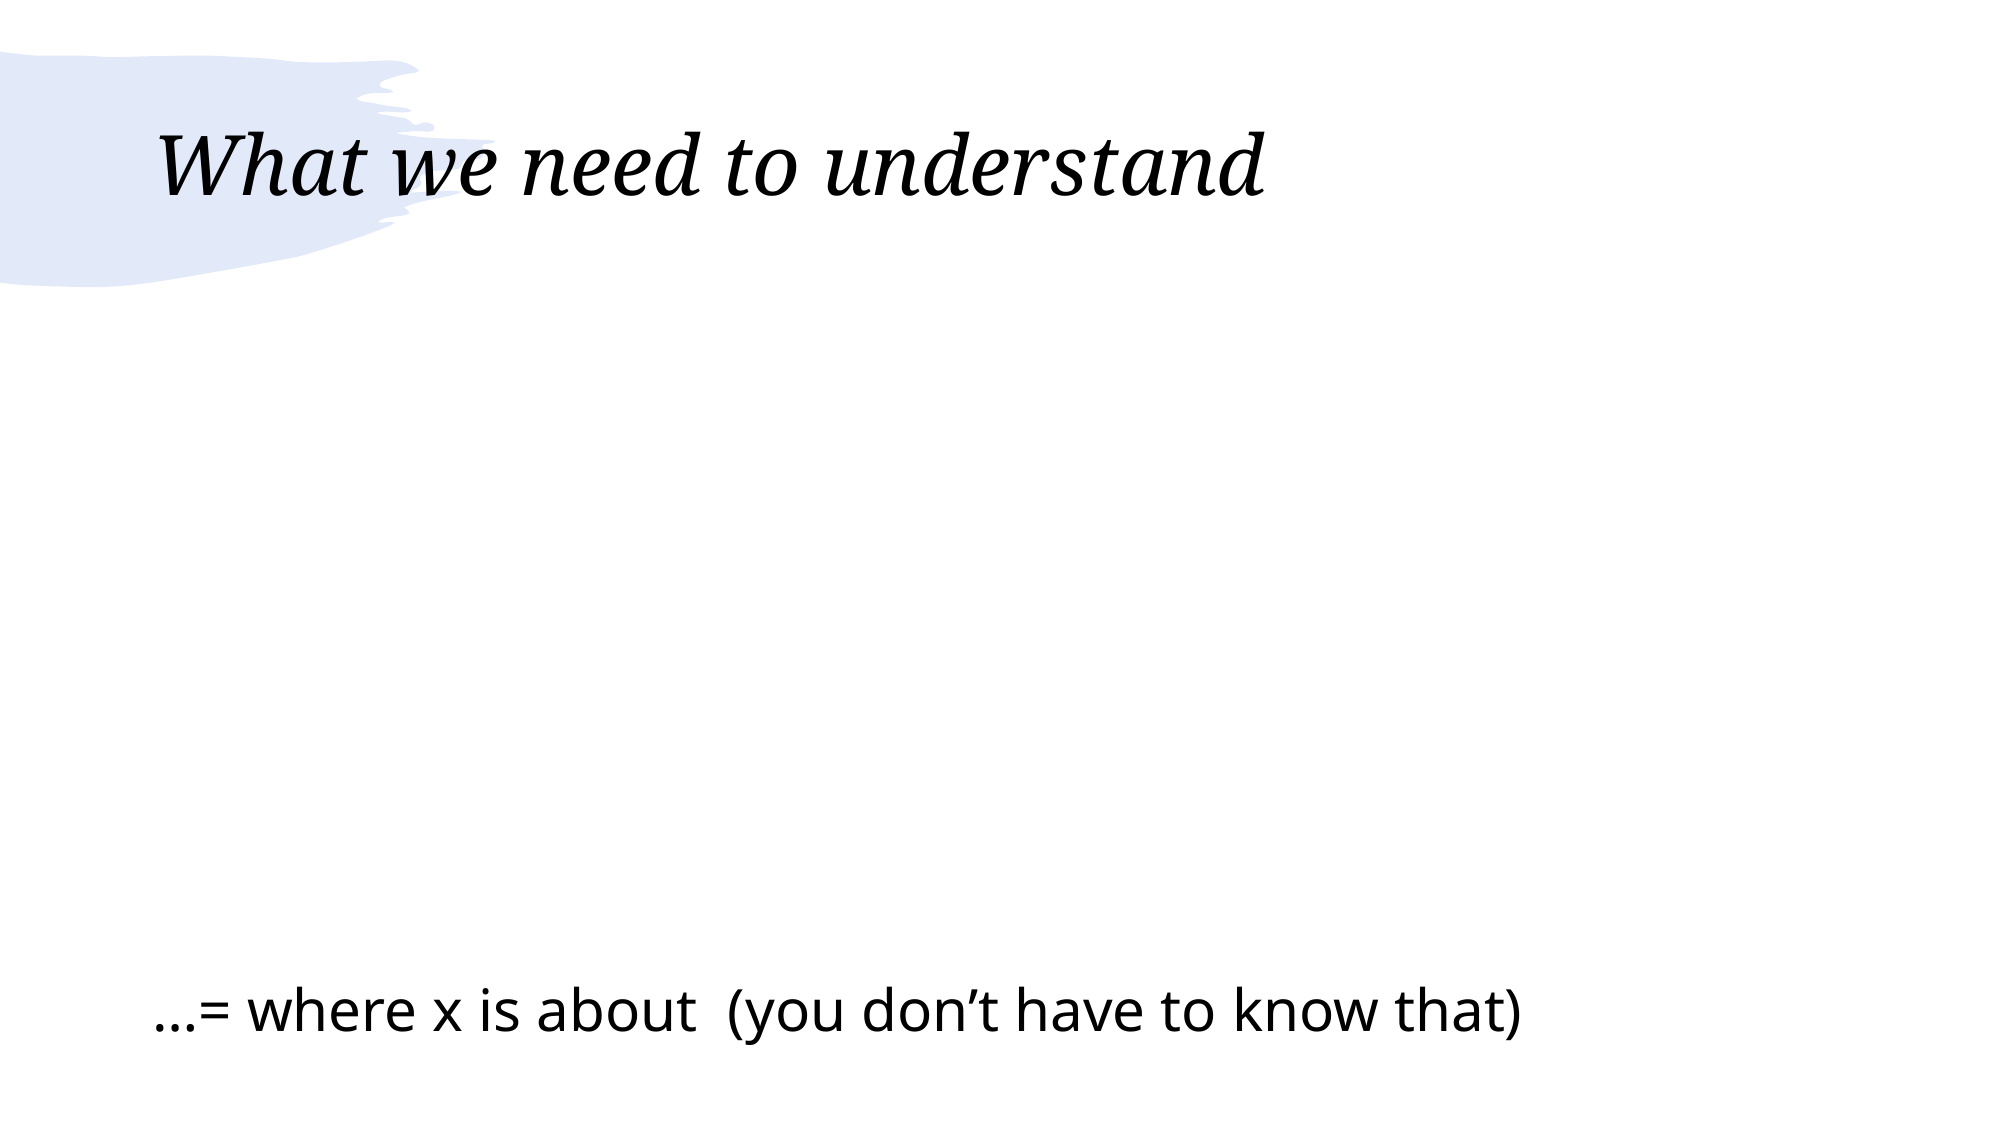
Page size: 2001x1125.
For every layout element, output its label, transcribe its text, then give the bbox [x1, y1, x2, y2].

title What we need to understand [137, 59, 1863, 278]
